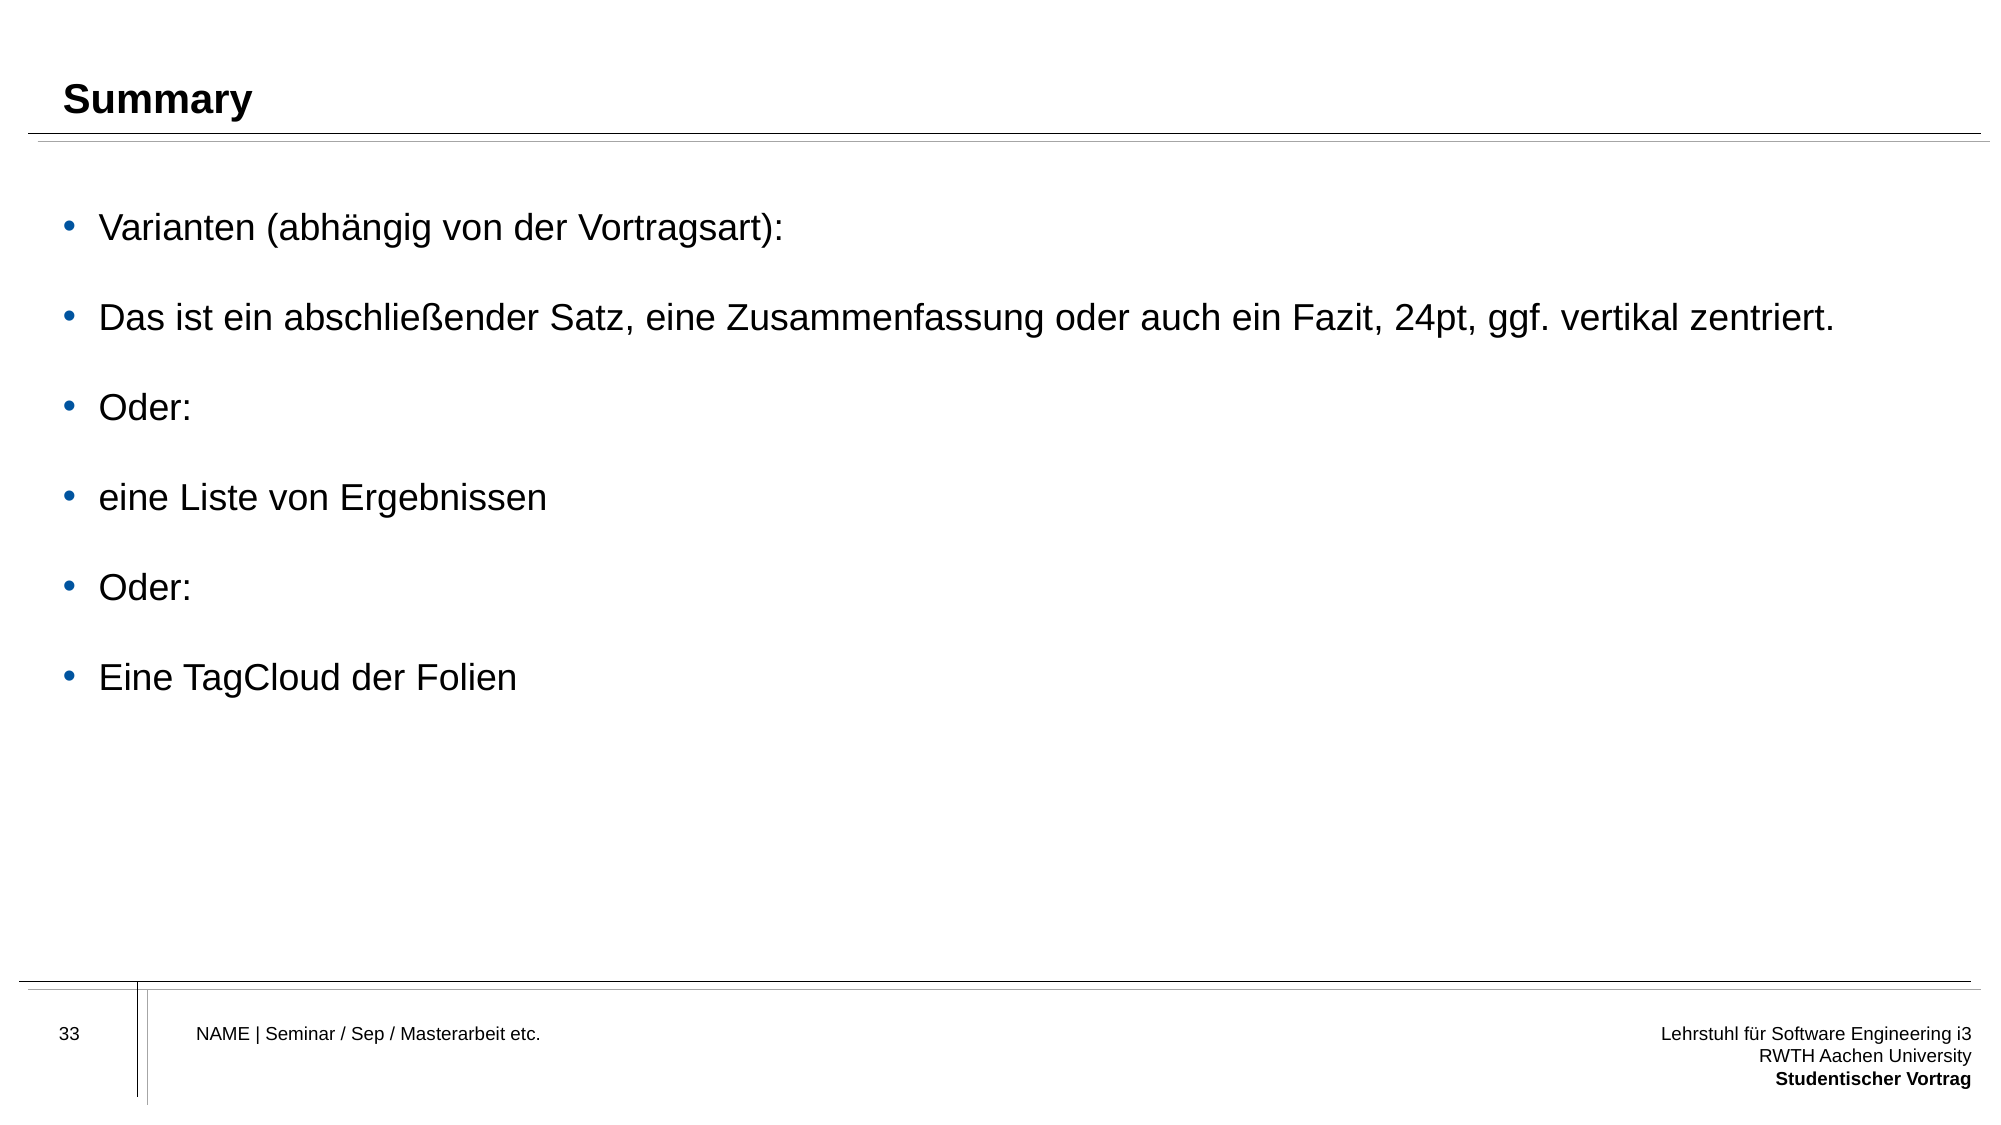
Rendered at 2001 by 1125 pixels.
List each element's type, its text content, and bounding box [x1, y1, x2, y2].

title Summary [63, 33, 1947, 123]
list Varianten (abhängig von der Vortragsart): Das ist ein abschließender Satz, eine Zusammenfassung oder auch ein Fazit, 24pt, ggf. vertikal zentriert. Oder: eine Liste von Ergebnissen Oder: Eine TagCloud der Folien [63, 202, 1947, 923]
